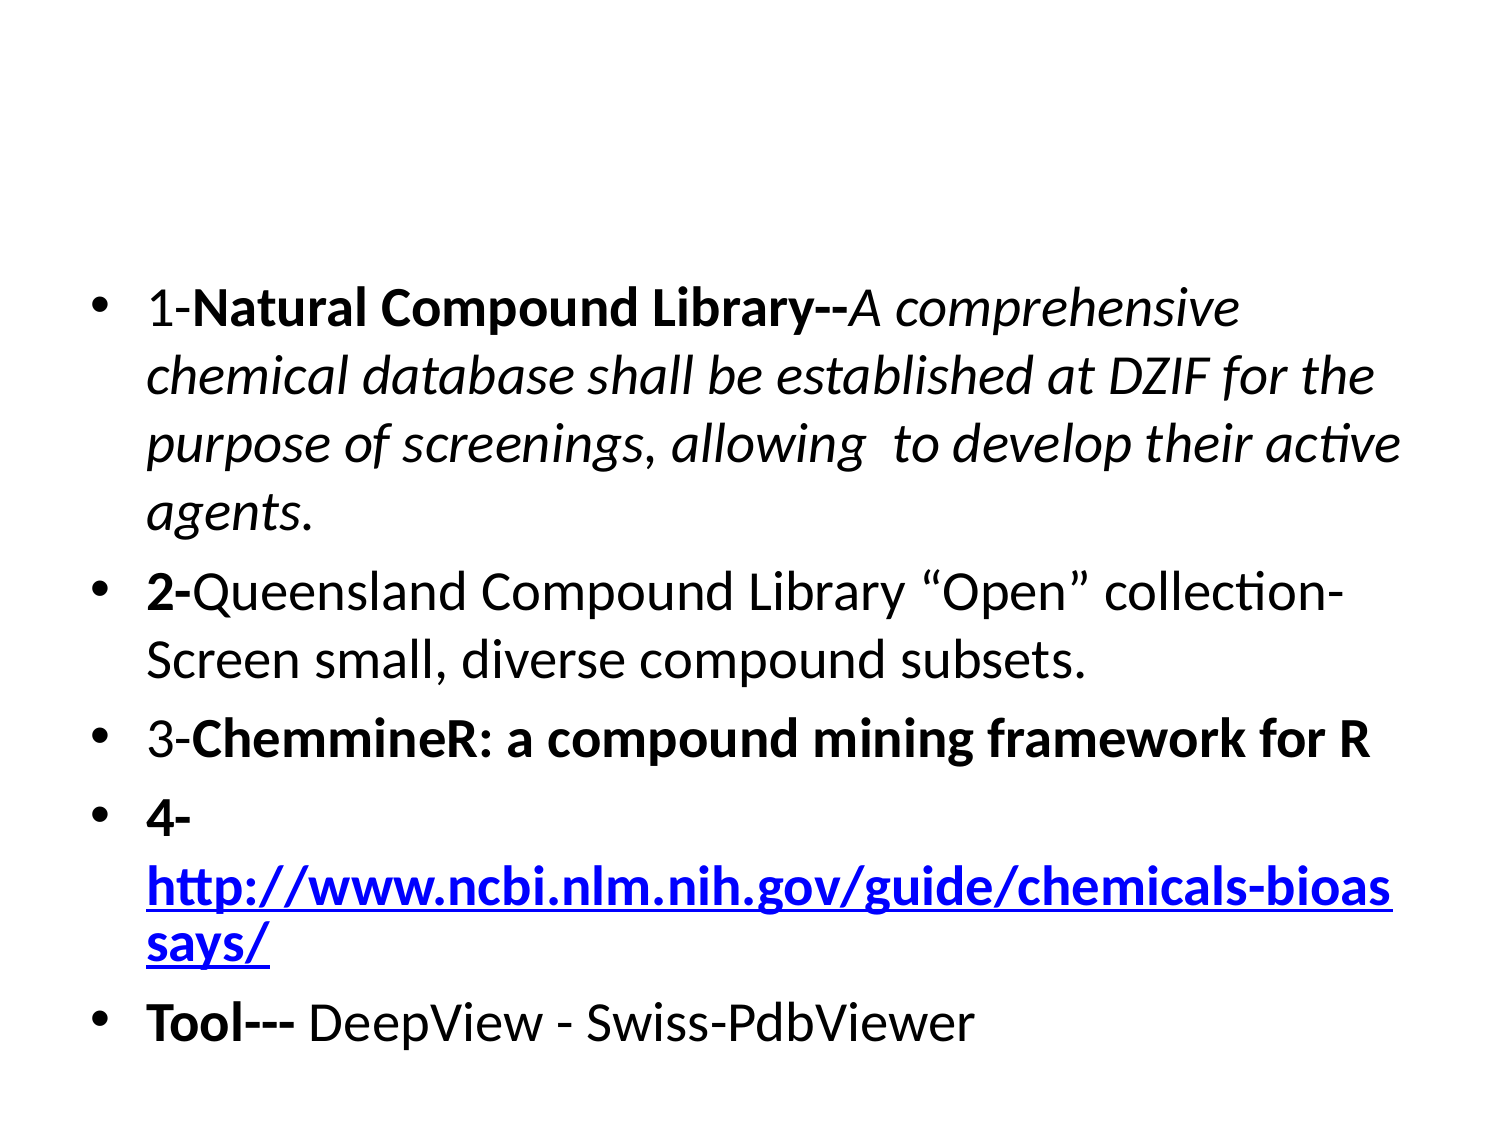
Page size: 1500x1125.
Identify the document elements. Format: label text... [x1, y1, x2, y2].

list 1-Natural Compound Library--A comprehensive chemical database shall be established at DZIF for the purpose of screenings, allowing to develop their active agents. 2-Queensland Compound Library “Open” collection-Screen small, diverse compound subsets. 3-ChemmineR: a compound mining framework for R 4- http://www.ncbi.nlm.nih.gov/guide/chemicals-bioassays/ Tool--- DeepView - Swiss-PdbViewer [75, 262, 1425, 1005]
